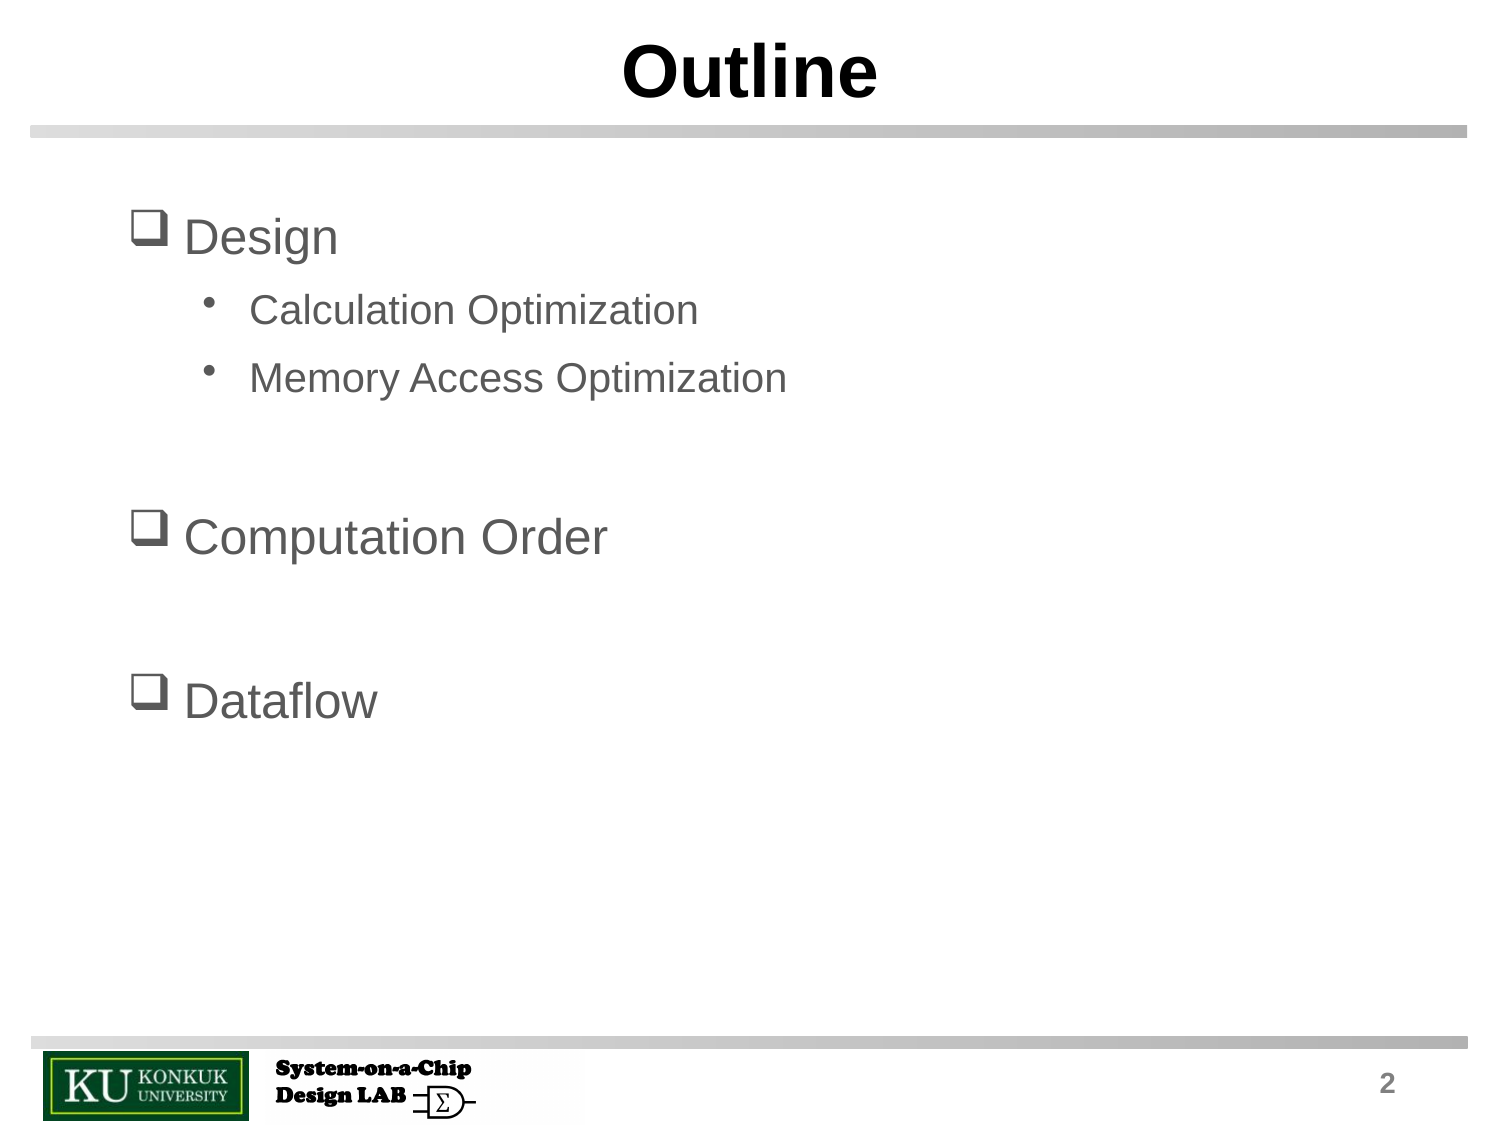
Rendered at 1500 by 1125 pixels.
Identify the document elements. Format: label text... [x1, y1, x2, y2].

picture [265, 1050, 585, 1125]
picture [43, 1051, 249, 1121]
list Design Calculation Optimization Memory Access Optimization Computation Order Dataflow [112, 184, 1388, 974]
slide_number 2 [1316, 1057, 1459, 1114]
title Outline [50, 9, 1450, 126]
